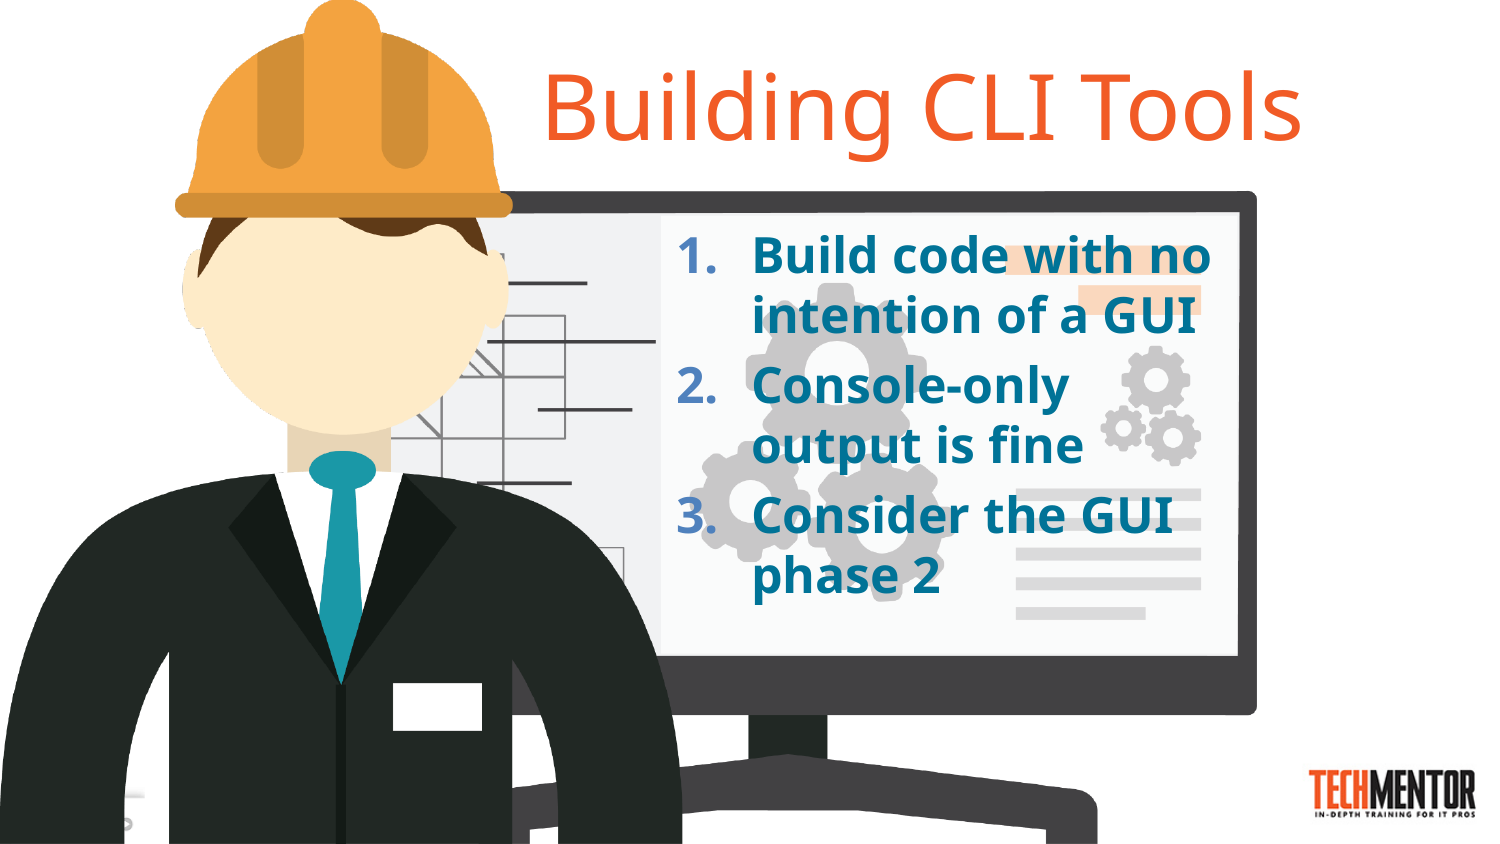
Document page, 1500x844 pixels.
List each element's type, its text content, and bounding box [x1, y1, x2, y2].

title Building CLI Tools [1260, 33, 1426, 175]
picture [0, 0, 1500, 844]
